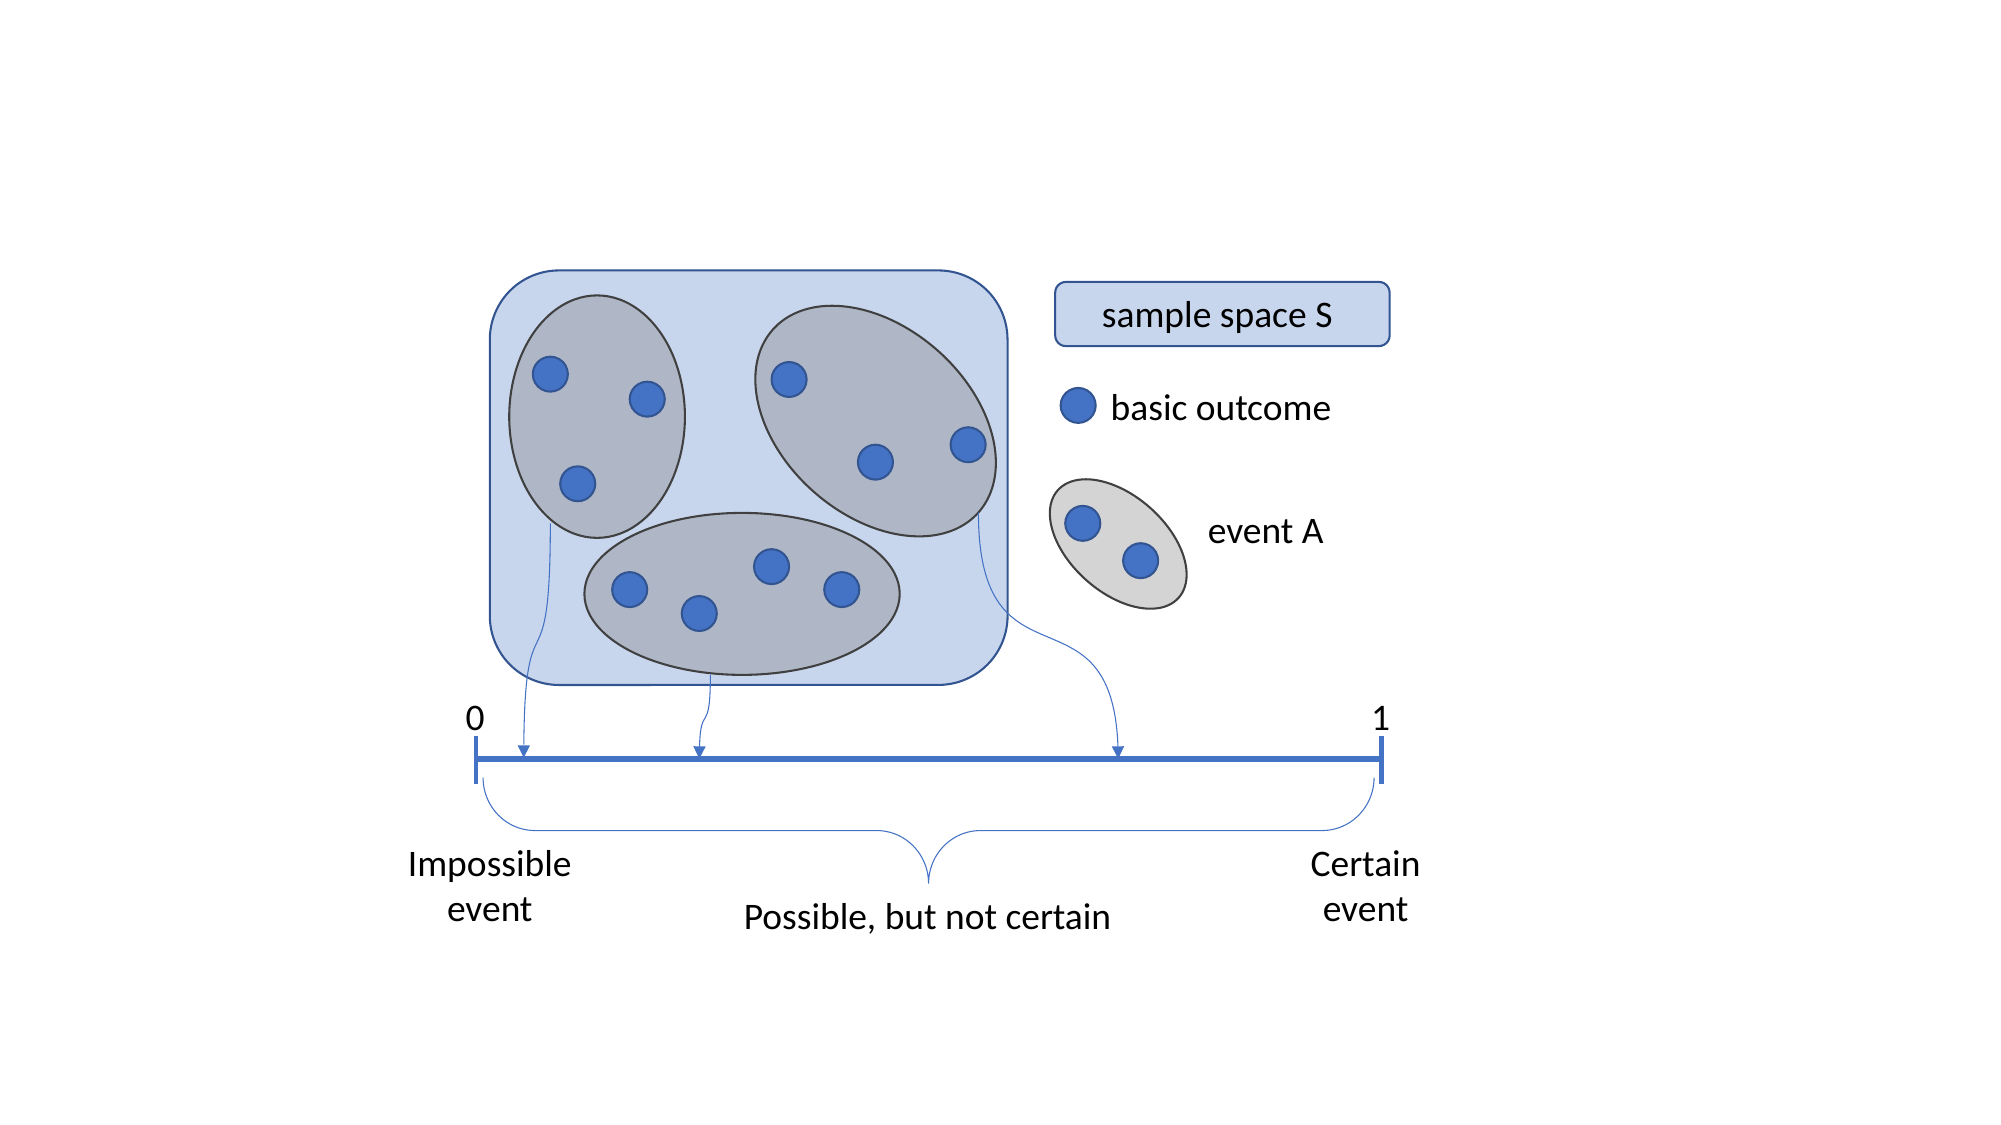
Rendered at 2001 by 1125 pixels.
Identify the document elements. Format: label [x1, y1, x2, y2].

text_box [376, 270, 1479, 946]
